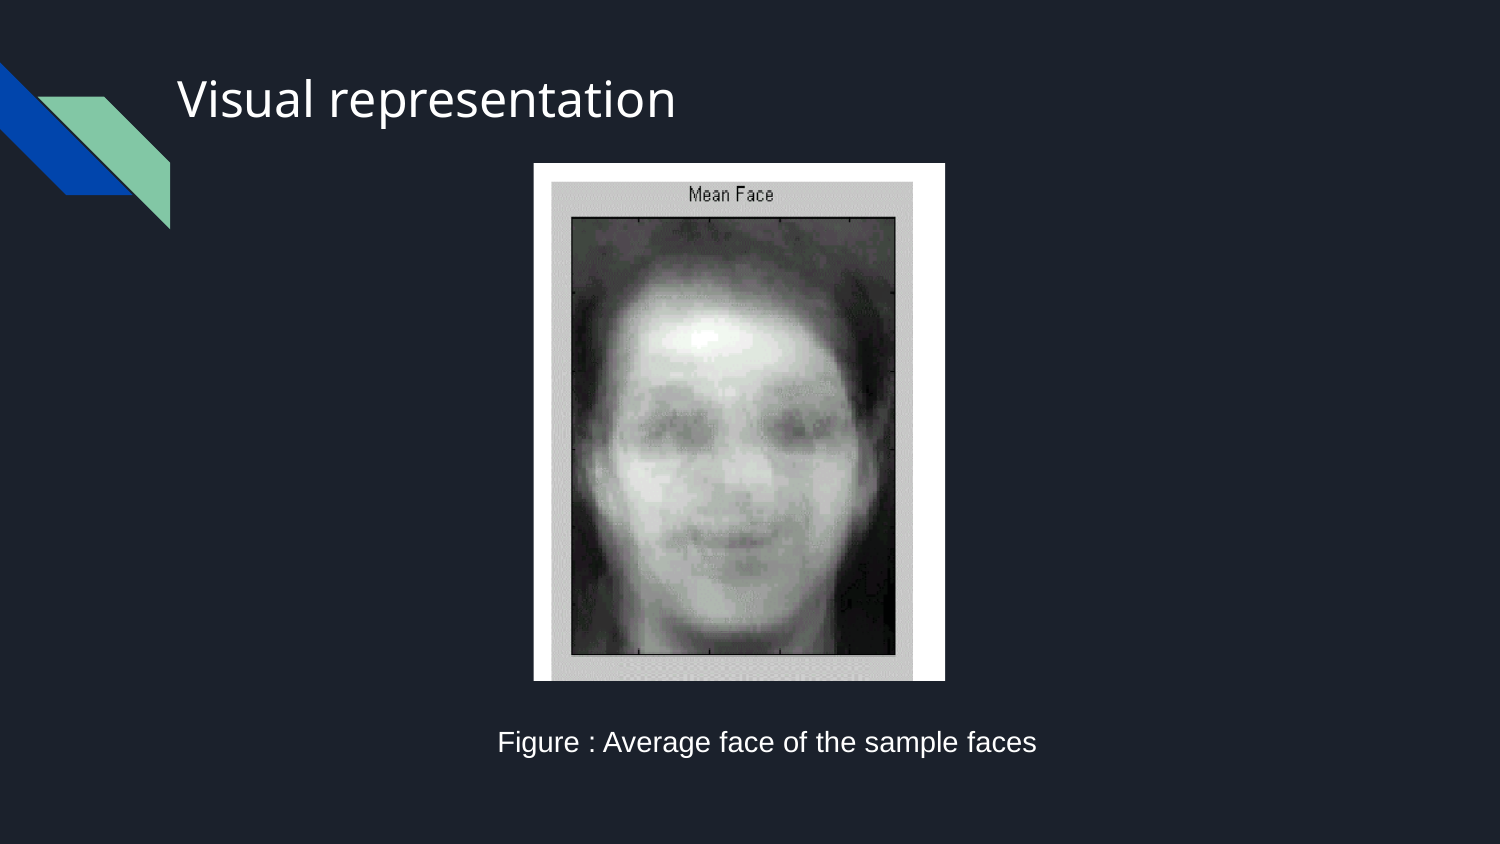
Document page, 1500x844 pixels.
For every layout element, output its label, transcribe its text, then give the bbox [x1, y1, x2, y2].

text_box Figure : Average face of the sample faces [482, 708, 1500, 844]
title Visual representation [162, 52, 1317, 203]
picture [533, 163, 946, 681]
